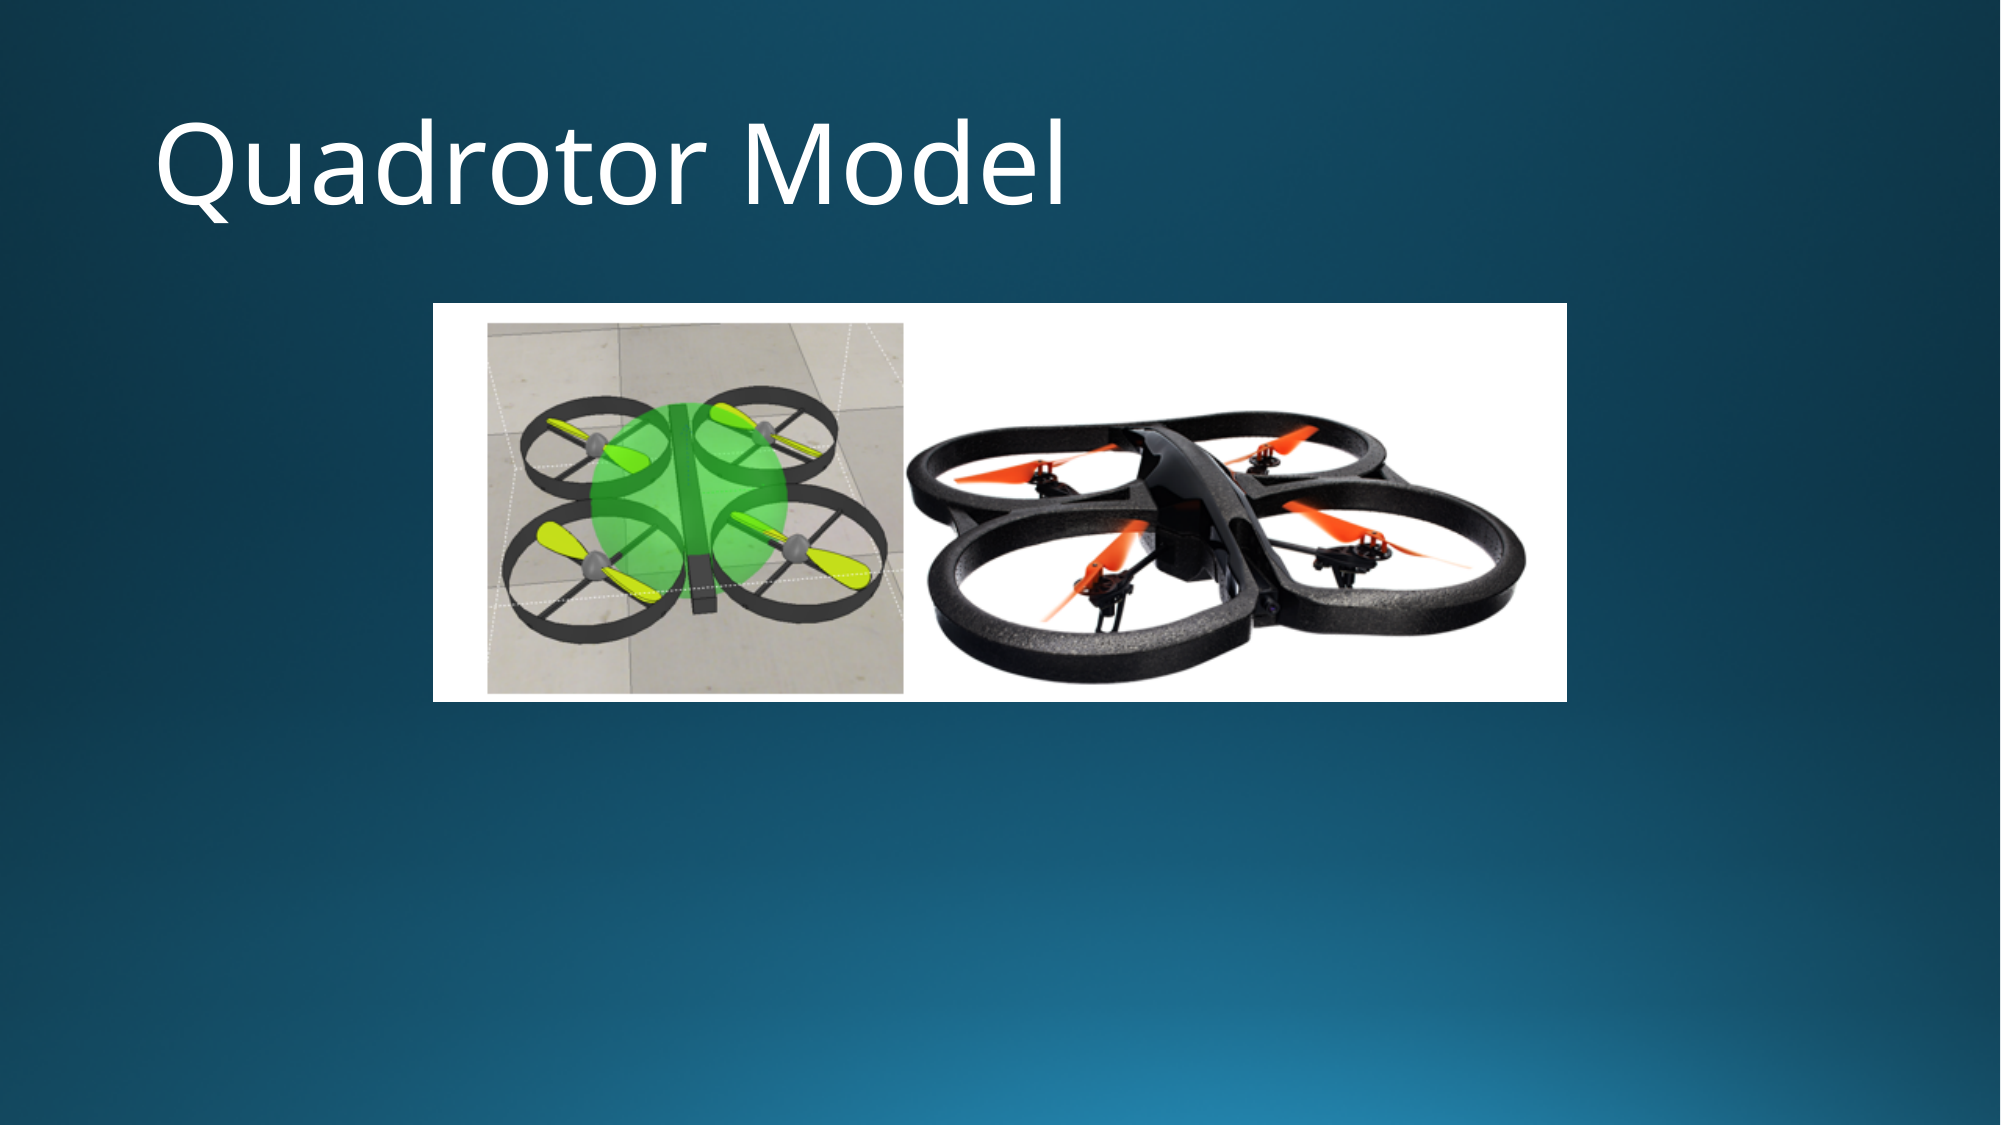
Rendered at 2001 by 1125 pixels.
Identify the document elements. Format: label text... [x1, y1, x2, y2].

title Quadrotor Model [137, 59, 1863, 278]
picture [0, 0, 2001, 1125]
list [433, 303, 1567, 702]
